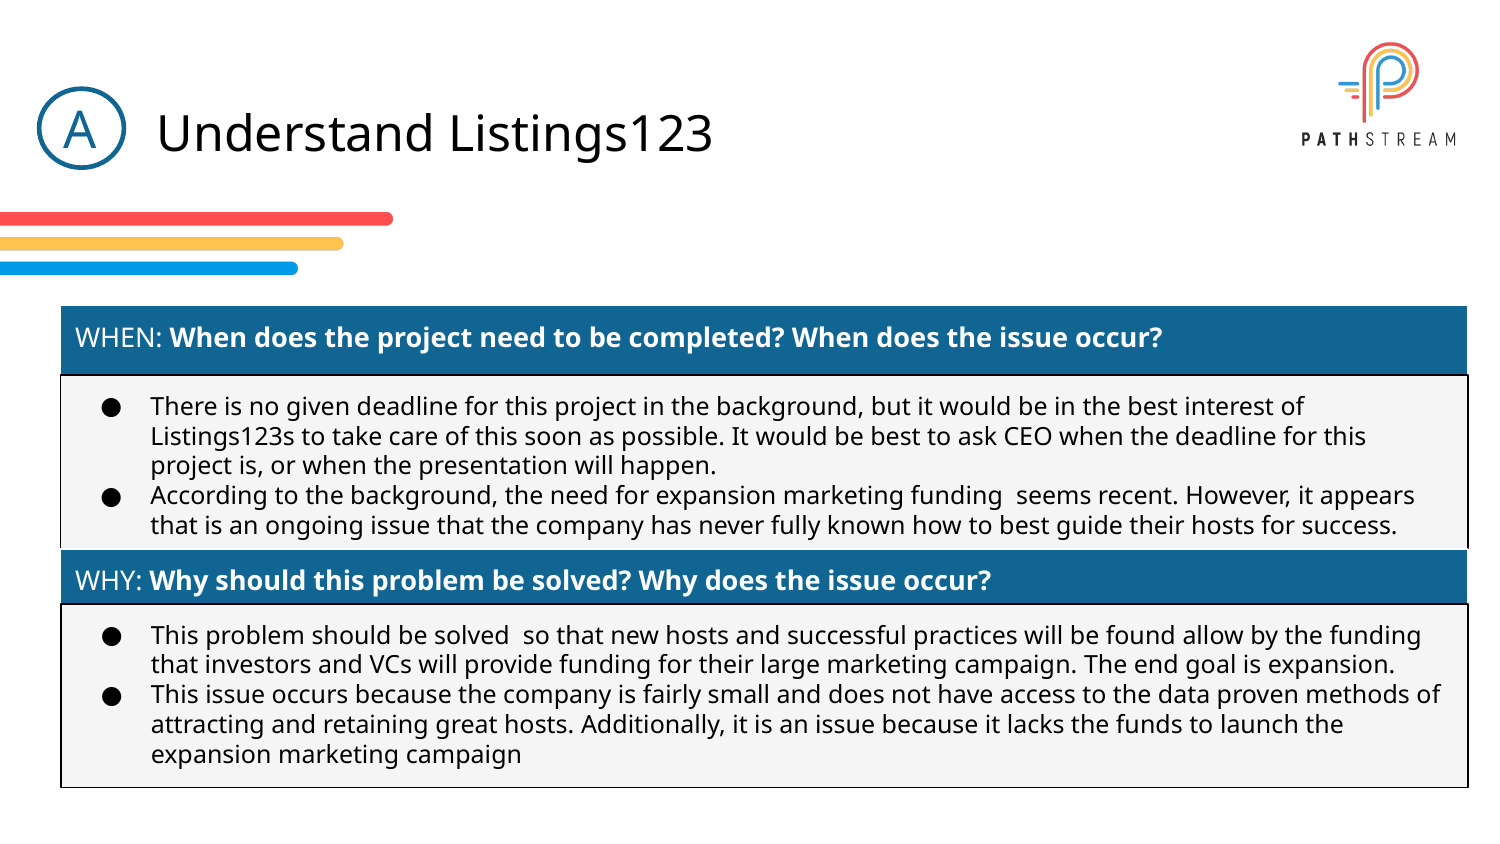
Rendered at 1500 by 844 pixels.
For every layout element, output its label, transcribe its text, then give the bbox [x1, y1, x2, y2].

text_box There is no given deadline for this project in the background, but it would be in the best interest of Listings123s to take care of this soon as possible. It would be best to ask CEO when the deadline for this project is, or when the presentation will happen. According to the background, the need for expansion marketing funding seems recent. However, it appears that is an ongoing issue that the company has never fully known how to best guide their hosts for success. [60, 375, 1468, 548]
picture [0, 212, 393, 275]
title Understand Listings123 [141, 86, 1186, 194]
picture [1191, 0, 1500, 205]
text_box This problem should be solved so that new hosts and successful practices will be found allow by the funding that investors and VCs will provide funding for their large marketing campaign. The end goal is expansion. This issue occurs because the company is fairly small and does not have access to the data proven methods of attracting and retaining great hosts. Additionally, it is an issue because it lacks the funds to launch the expansion marketing campaign [60, 604, 1469, 788]
text_box WHY: Why should this problem be solved? Why does the issue occur? [59, 548, 1468, 605]
text_box WHEN: When does the project need to be completed? When does the issue occur? [59, 305, 1468, 376]
text_box [39, 103, 48, 153]
text_box A [48, 87, 128, 169]
